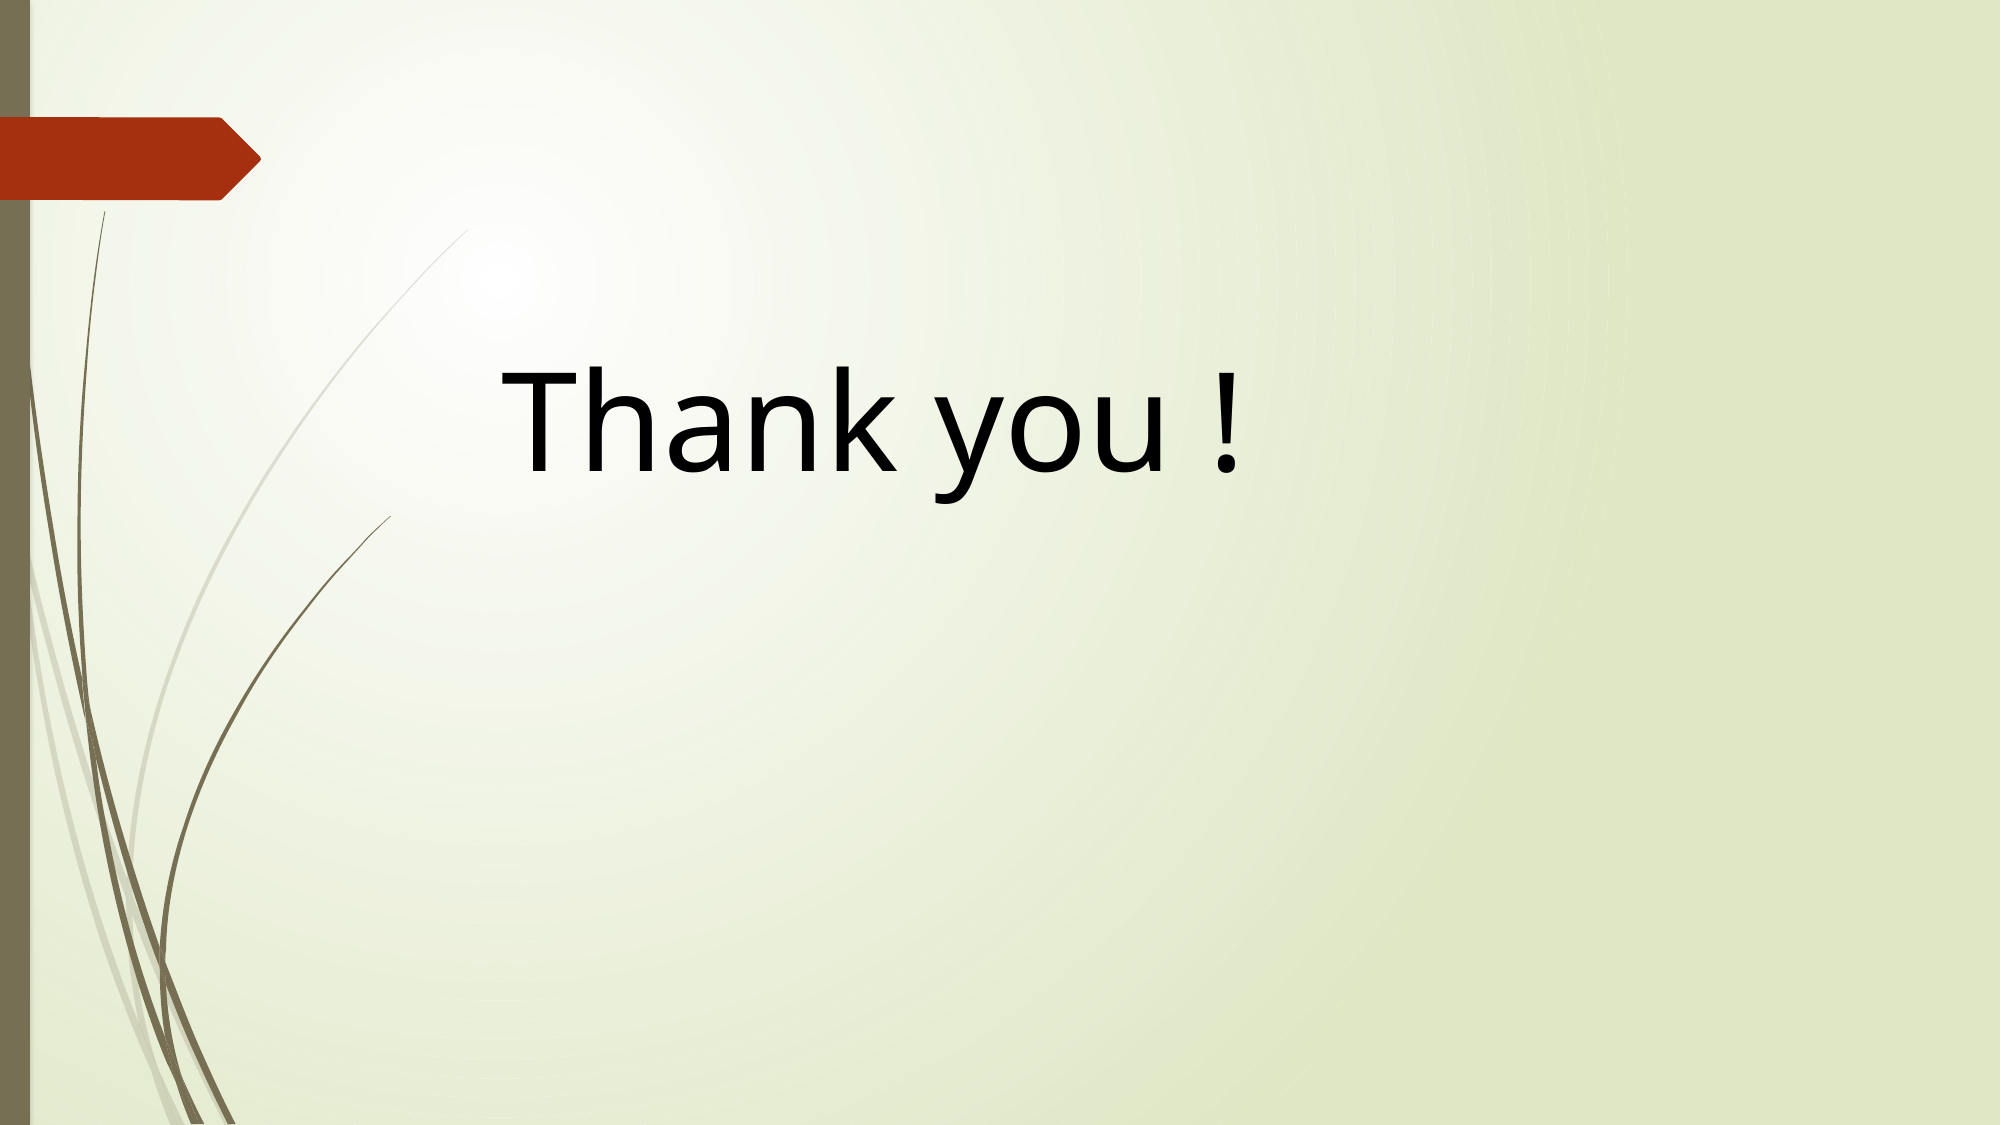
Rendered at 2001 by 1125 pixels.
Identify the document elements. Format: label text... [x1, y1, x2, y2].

text_box Thank you ! [486, 326, 1466, 506]
